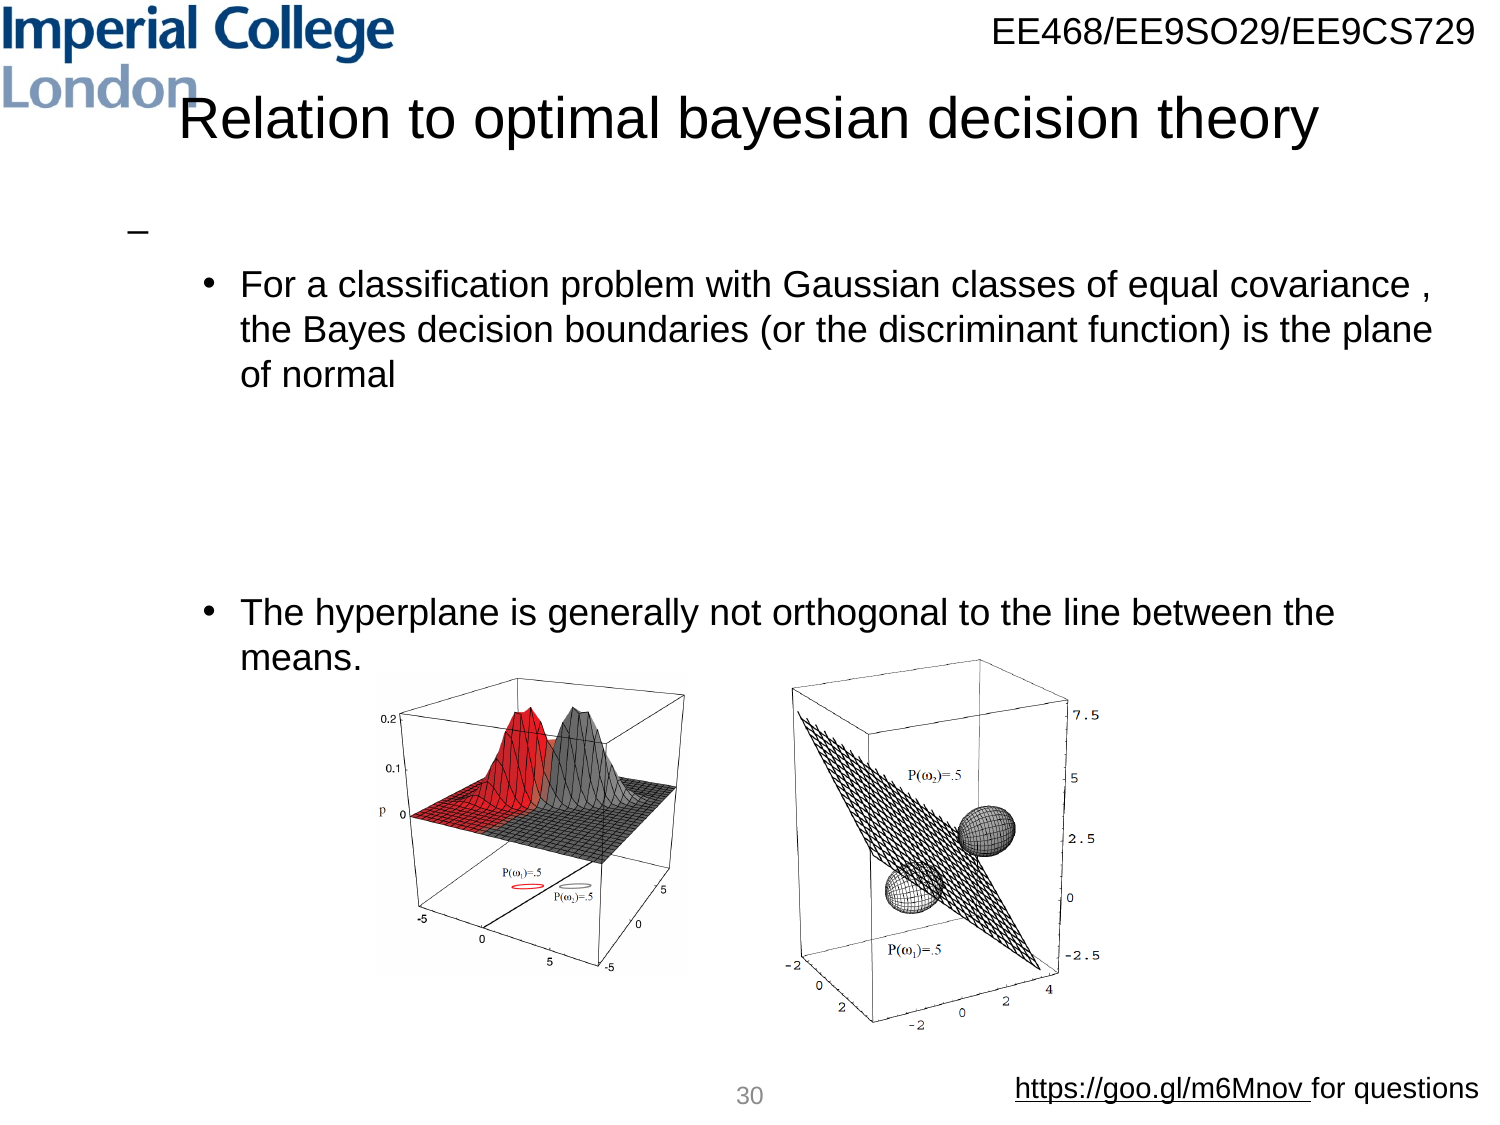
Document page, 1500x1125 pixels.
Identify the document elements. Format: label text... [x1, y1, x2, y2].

picture [774, 650, 1111, 1038]
slide_number 30 [575, 1065, 925, 1125]
picture [374, 673, 690, 976]
title Relation to optimal bayesian decision theory [24, 42, 1475, 188]
picture [0, 0, 397, 113]
